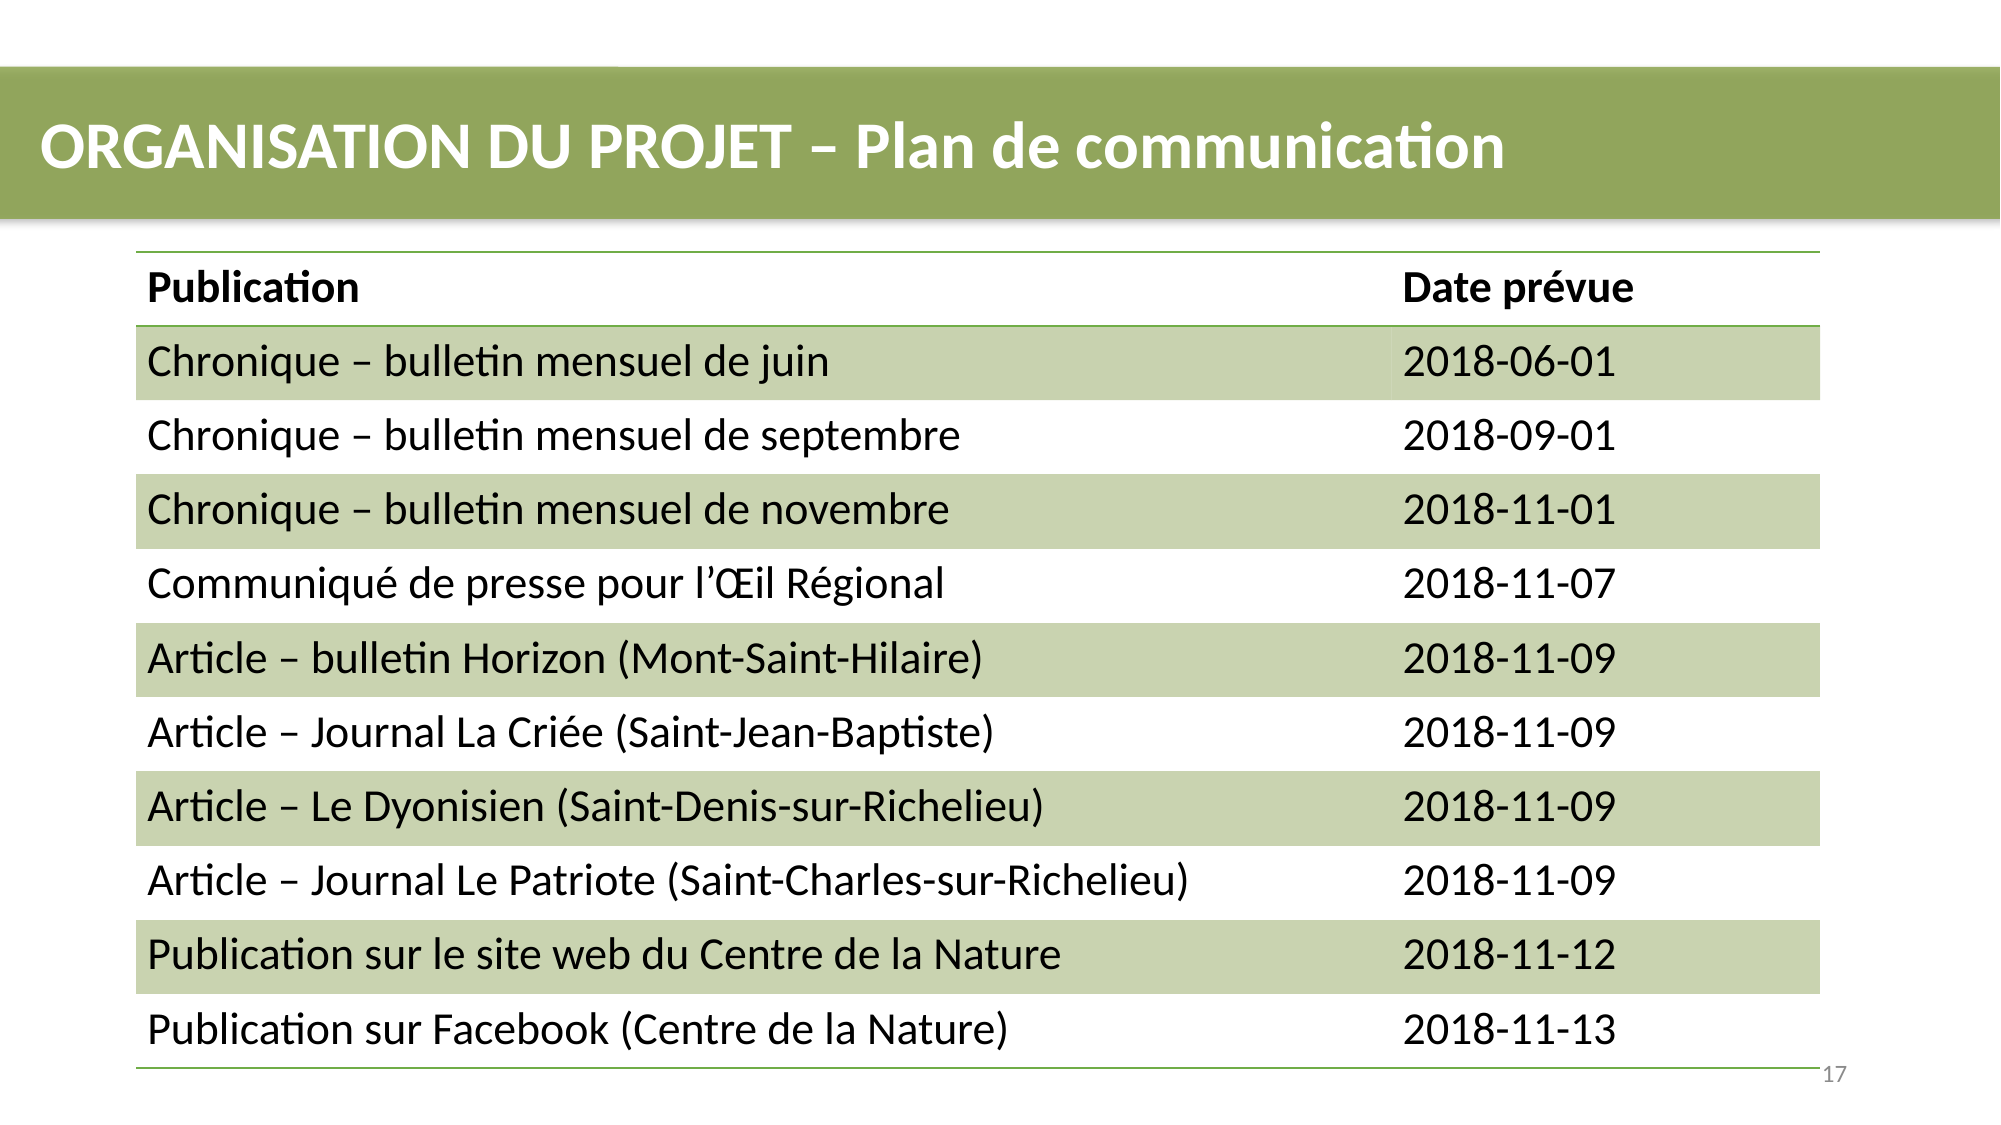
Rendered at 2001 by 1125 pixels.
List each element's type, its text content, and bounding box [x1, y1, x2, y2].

table_cell 2018-11-09 [1392, 623, 1820, 697]
table_cell 2018-11-12 [1392, 920, 1820, 994]
table_cell Communiqué de presse pour l’Œil Régional [136, 549, 1392, 623]
text_box ORGANISATION DU PROJET – Plan de communication [25, 101, 2000, 189]
table_cell Article – Journal Le Patriote (Saint-Charles-sur-Richelieu) [136, 846, 1392, 920]
table_cell Publication sur le site web du Centre de la Nature [136, 920, 1392, 994]
table_cell 2018-11-07 [1392, 549, 1820, 623]
table_cell 2018-11-09 [1392, 846, 1820, 920]
table_cell Article – Journal La Criée (Saint-Jean-Baptiste) [136, 697, 1392, 771]
table_cell Chronique – bulletin mensuel de septembre [136, 400, 1392, 474]
table_cell 2018-11-01 [1392, 474, 1820, 549]
table_header Date prévue [1392, 253, 1820, 325]
table_cell 2018-11-09 [1392, 697, 1820, 771]
table_cell Chronique – bulletin mensuel de novembre [136, 474, 1392, 549]
table_cell Chronique – bulletin mensuel de juin [136, 327, 1392, 400]
table_cell Publication sur Facebook (Centre de la Nature) [136, 994, 1392, 1067]
table_cell Article – Le Dyonisien (Saint-Denis-sur-Richelieu) [136, 771, 1392, 846]
table_cell 2018-11-09 [1392, 771, 1820, 846]
table_cell Article – bulletin Horizon (Mont-Saint-Hilaire) [136, 623, 1392, 697]
table_cell 2018-11-13 [1392, 994, 1820, 1067]
slide_number 17 [1412, 1042, 1863, 1103]
table_cell 2018-06-01 [1392, 327, 1820, 400]
text_box [0, 66, 2000, 219]
table_header Publication [136, 253, 1392, 325]
table_cell 2018-09-01 [1392, 400, 1820, 474]
